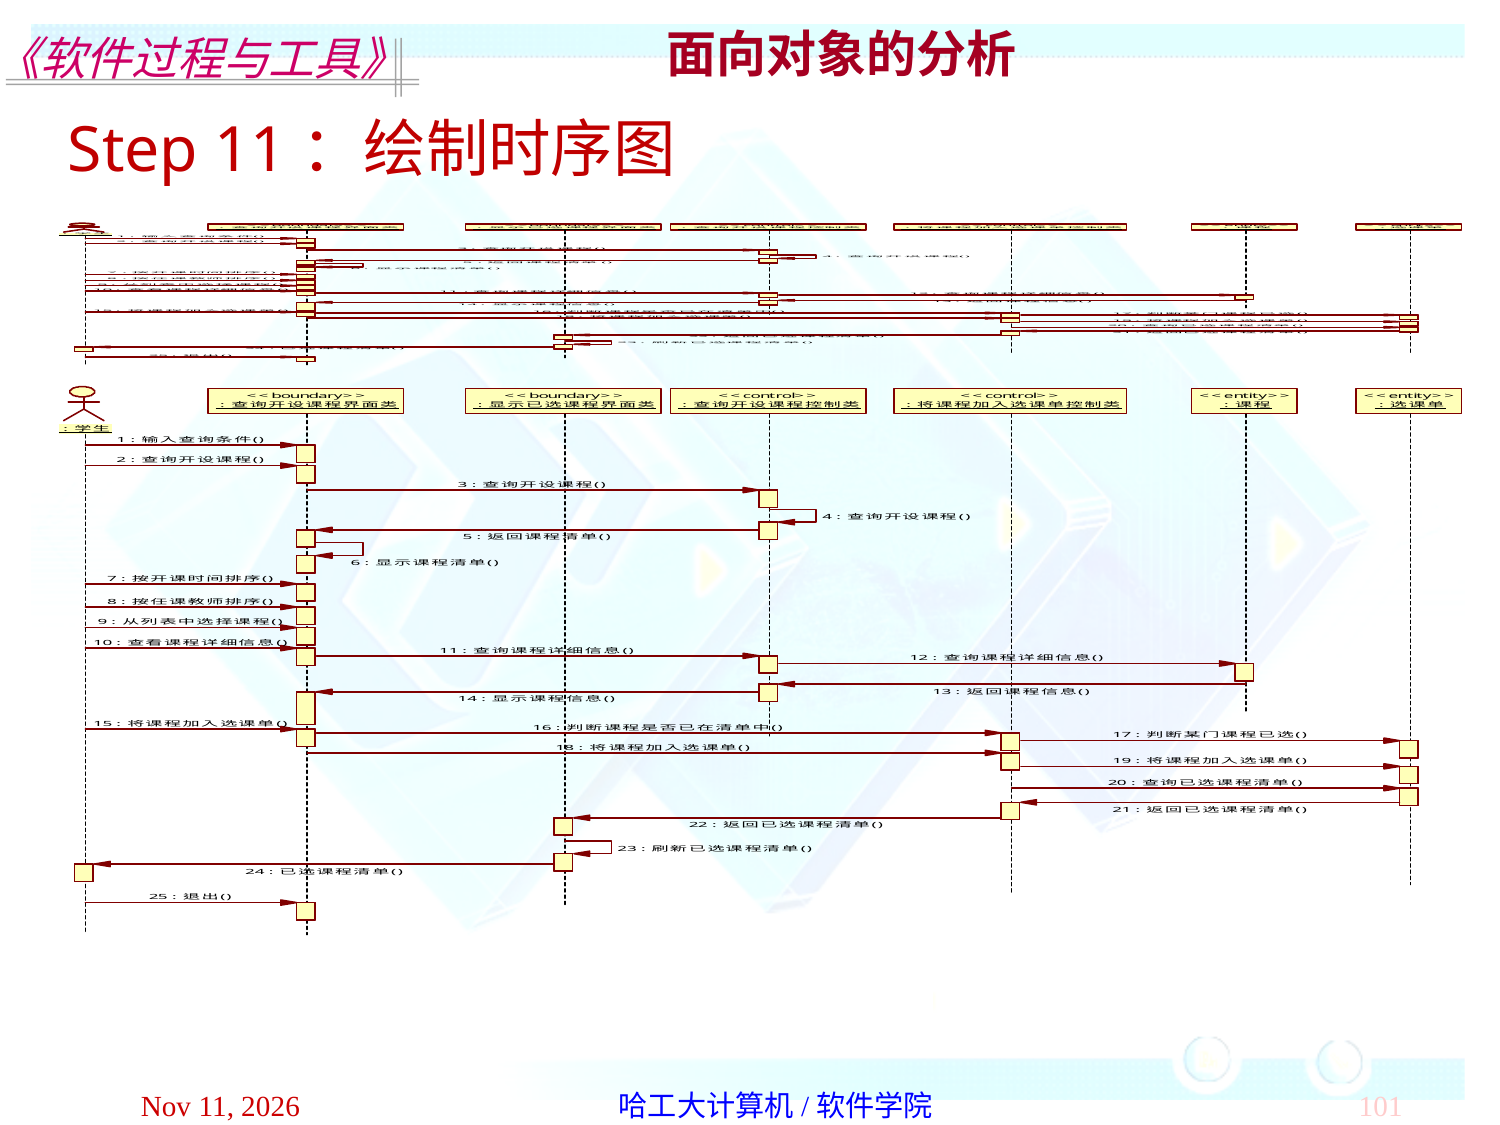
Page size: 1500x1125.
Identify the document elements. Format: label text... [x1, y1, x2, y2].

text_box 面向对象的分析 [389, 15, 1294, 90]
text_box Step 11：绘制时序图 [53, 101, 1447, 209]
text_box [0, 219, 1495, 948]
